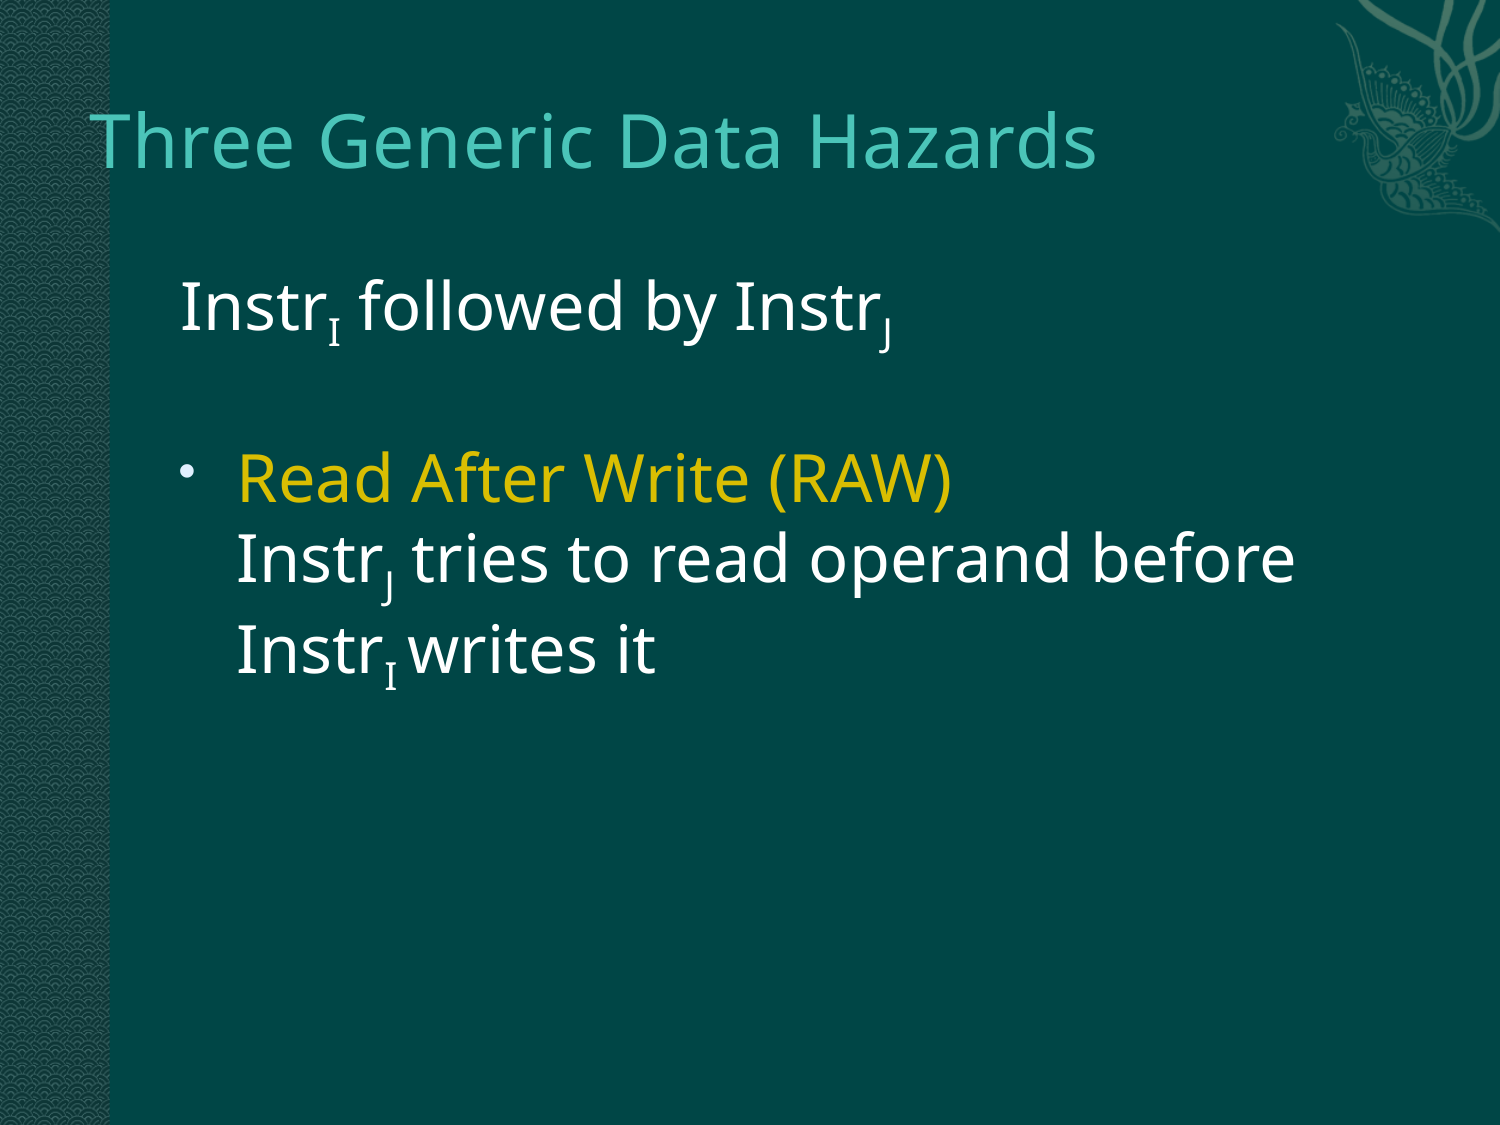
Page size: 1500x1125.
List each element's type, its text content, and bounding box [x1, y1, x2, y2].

list InstrI followed by InstrJ Read After Write (RAW) InstrJ tries to read operand before InstrI writes it [165, 256, 1410, 932]
picture [0, 0, 110, 1125]
title Three Generic Data Hazards [75, 45, 1351, 233]
